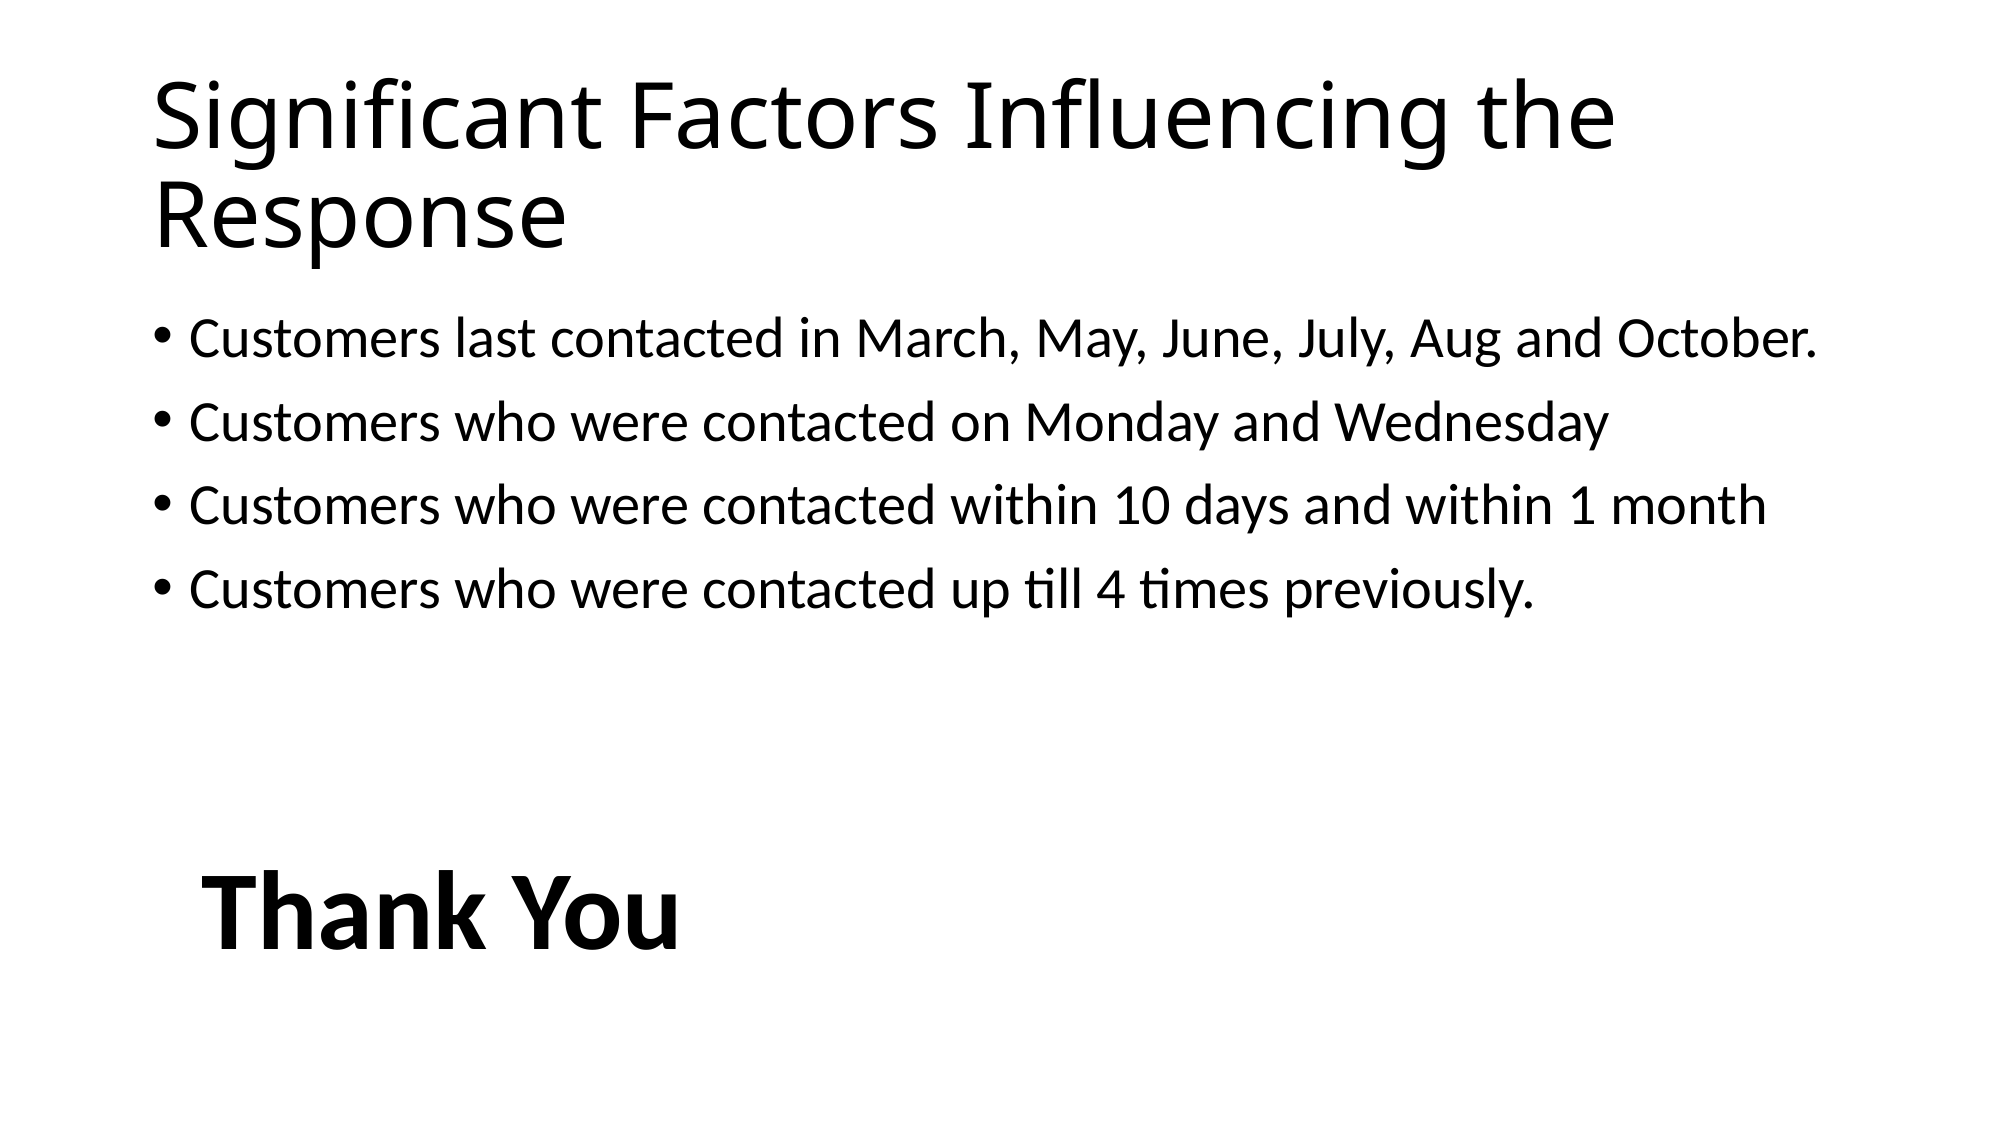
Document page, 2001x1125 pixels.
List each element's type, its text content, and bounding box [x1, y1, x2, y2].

title Significant Factors Influencing the Response [137, 59, 1863, 278]
list Customers last contacted in March, May, June, July, Aug and October. Customers who were contacted on Monday and Wednesday Customers who were contacted within 10 days and within 1 month Customers who were contacted up till 4 times previously. [137, 299, 1863, 1014]
text_box Thank You [186, 829, 699, 980]
